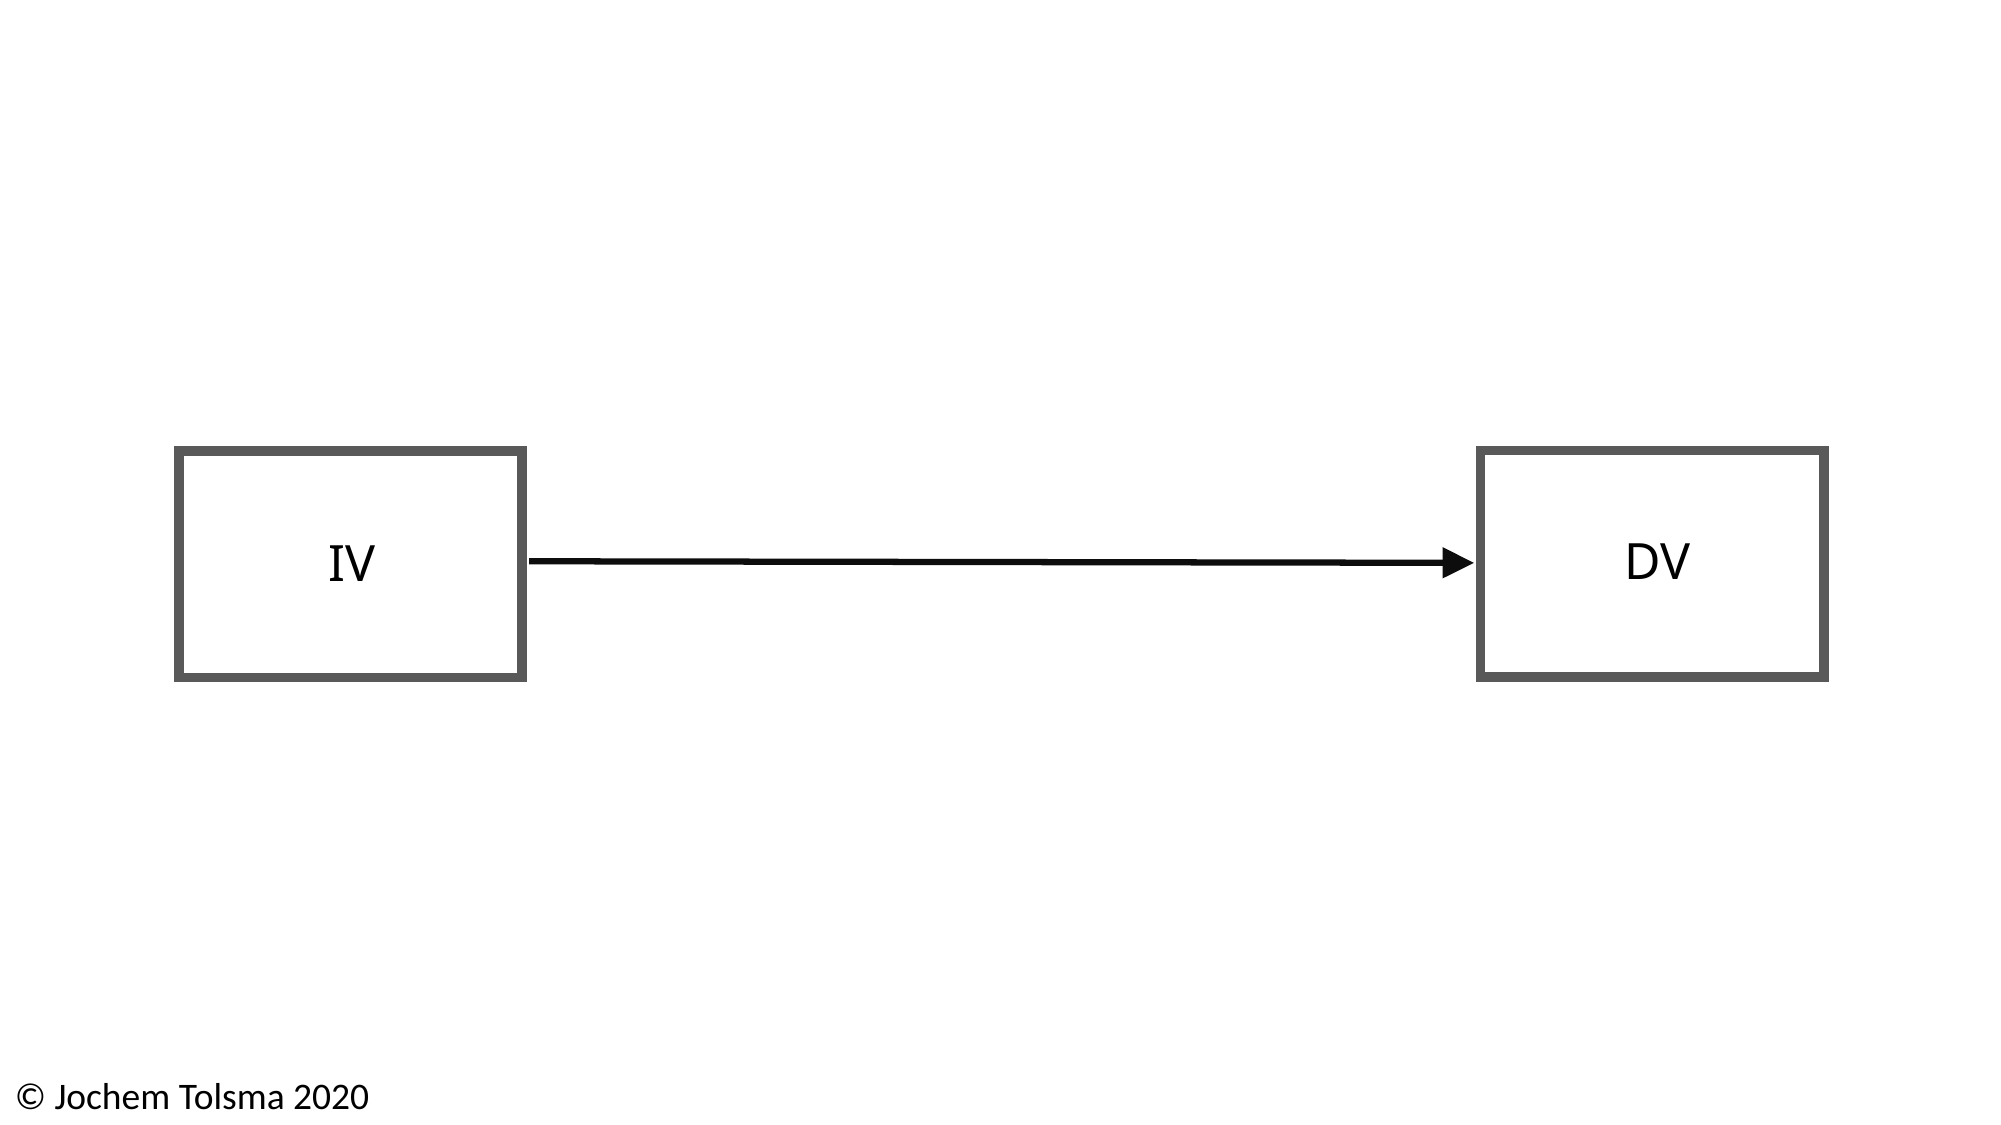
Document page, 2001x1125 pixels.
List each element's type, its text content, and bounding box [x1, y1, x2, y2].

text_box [178, 451, 523, 678]
text_box [1480, 450, 1825, 522]
text_box [1480, 598, 1825, 678]
text_box © Jochem Tolsma 2020 [0, 1064, 561, 1125]
text_box DV [1430, 522, 1885, 598]
